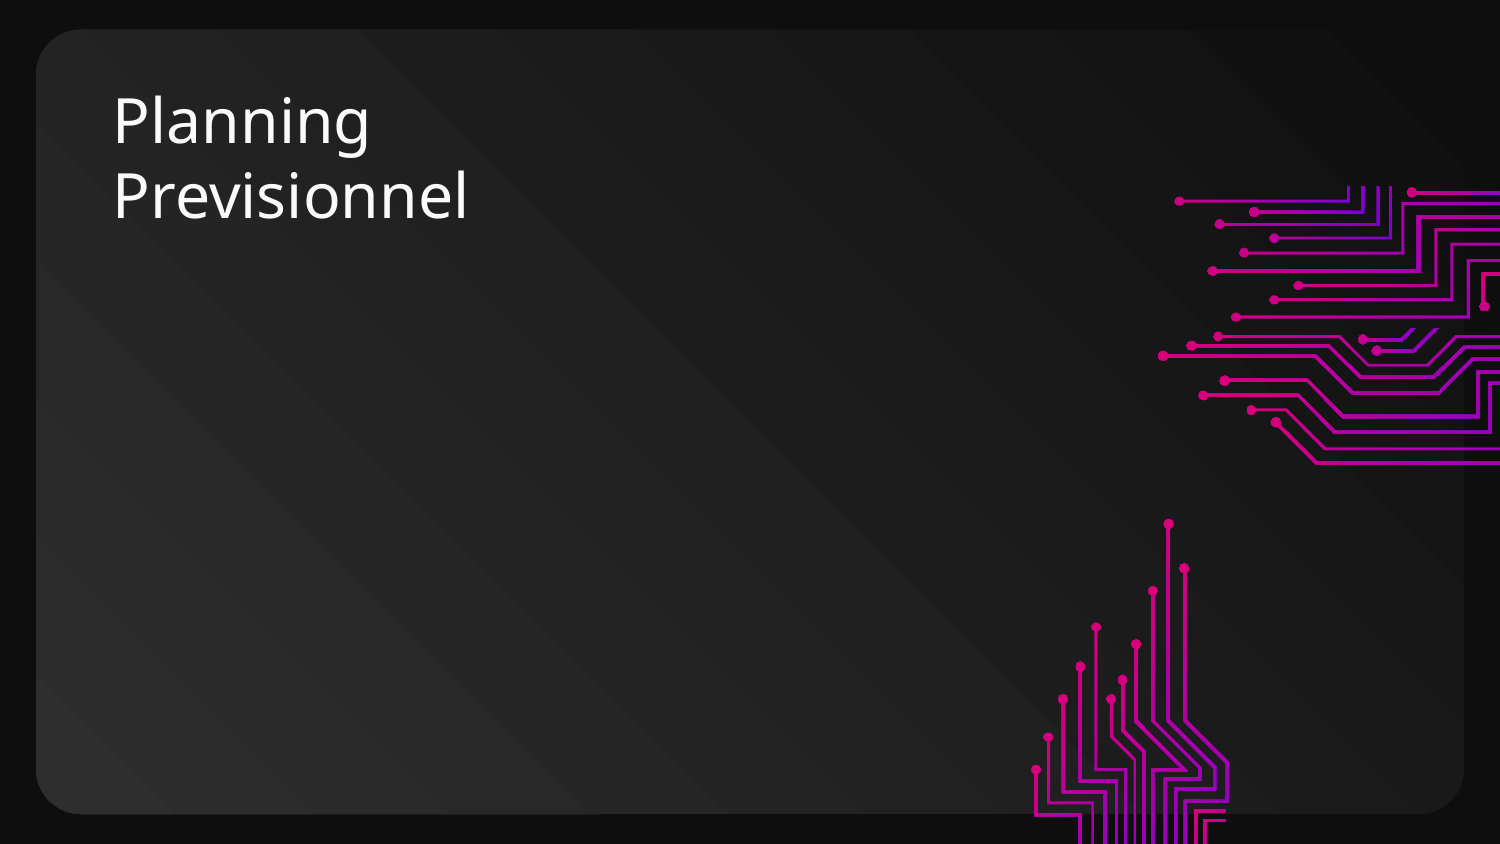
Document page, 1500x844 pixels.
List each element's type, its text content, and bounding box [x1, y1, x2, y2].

title Planning Previsionnel [97, 65, 684, 160]
